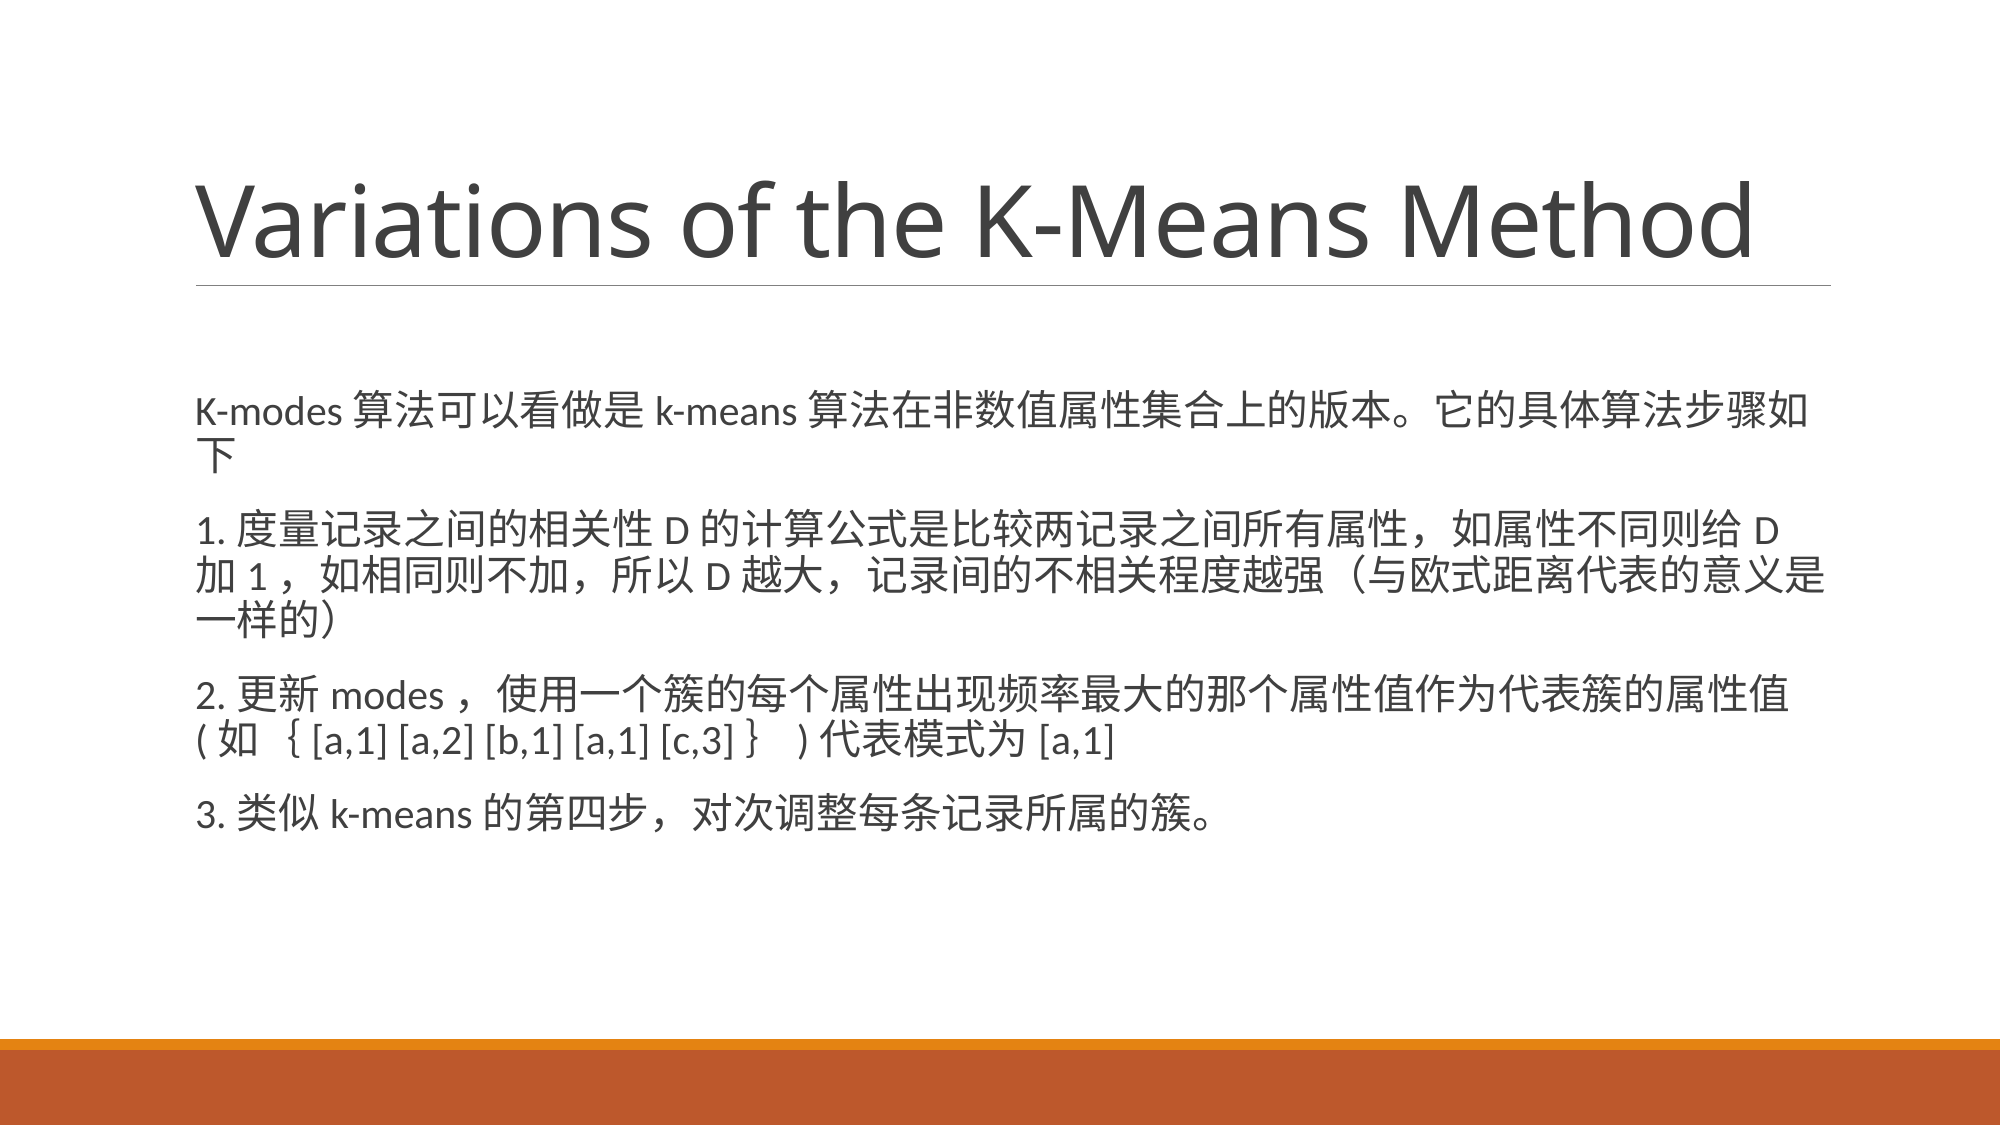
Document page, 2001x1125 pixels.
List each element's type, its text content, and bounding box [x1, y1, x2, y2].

list K-modes算法可以看做是k-means算法在非数值属性集合上的版本。它的具体算法步骤如下 1.度量记录之间的相关性D的计算公式是比较两记录之间所有属性，如属性不同则给D加1，如相同则不加，所以D越大，记录间的不相关程度越强（与欧式距离代表的意义是一样的） 2.更新modes，使用一个簇的每个属性出现频率最大的那个属性值作为代表簇的属性值(如｛[a,1] [a,2] [b,1] [a,1] [c,3]｝)代表模式为[a,1] 3.类似k-means的第四步，对次调整每条记录所属的簇。 [180, 302, 1830, 963]
title Variations of the K-Means Method [180, 47, 1830, 285]
